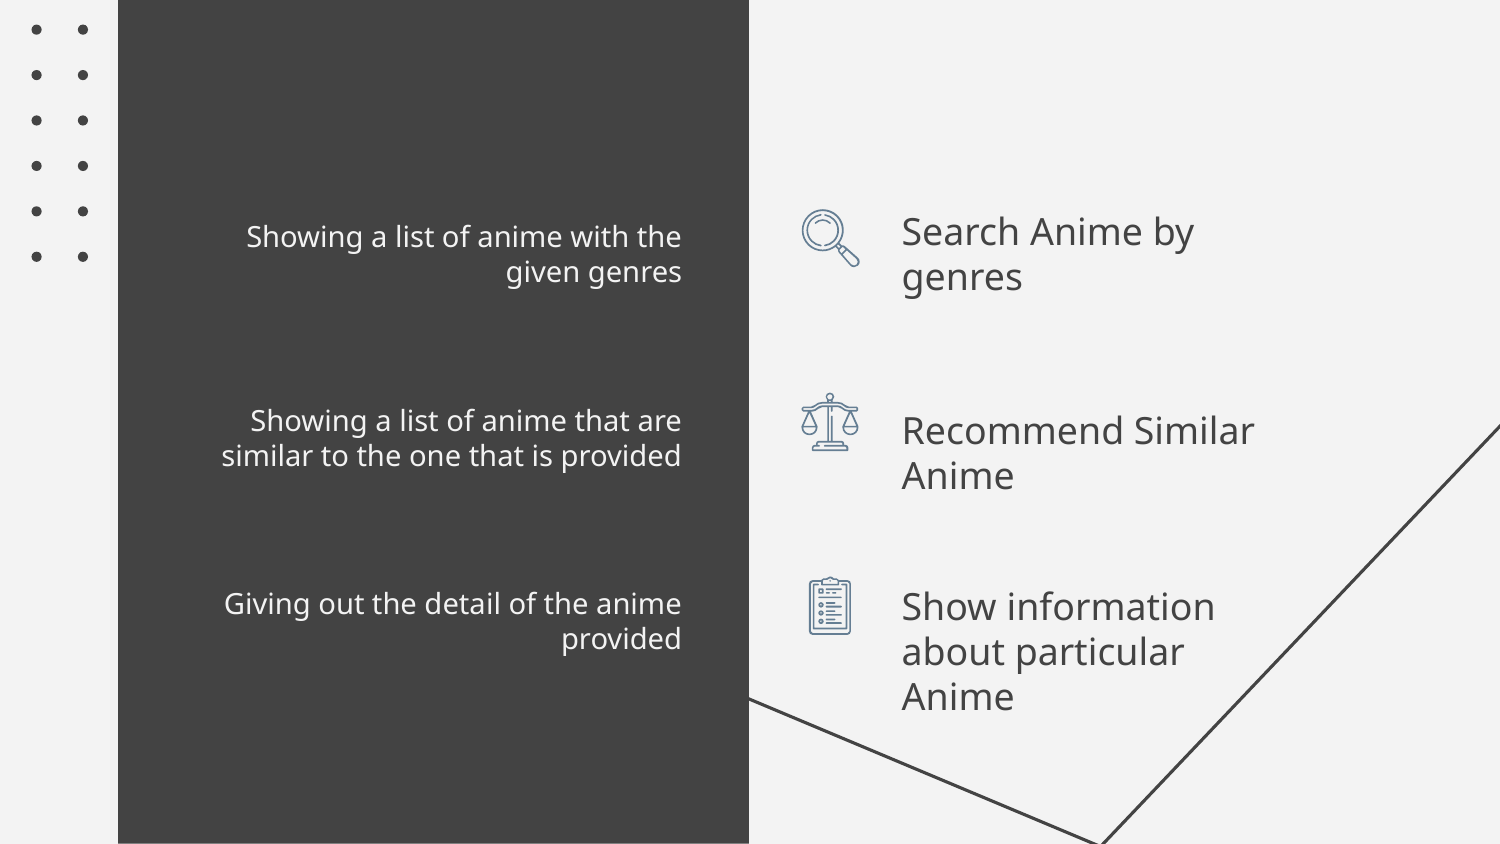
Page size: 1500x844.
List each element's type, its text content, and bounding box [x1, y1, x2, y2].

title Search Anime by genres [886, 192, 1298, 253]
title Show information about particular Anime [886, 567, 1298, 628]
text_box [801, 392, 859, 452]
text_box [808, 576, 852, 636]
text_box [799, 208, 861, 268]
title Recommend Similar Anime [886, 391, 1387, 452]
subtitle Showing a list of anime that are similar to the one that is provided [177, 358, 698, 486]
subtitle Giving out the detail of the anime provided [177, 541, 698, 670]
subtitle Showing a list of anime with the given genres [177, 174, 698, 302]
